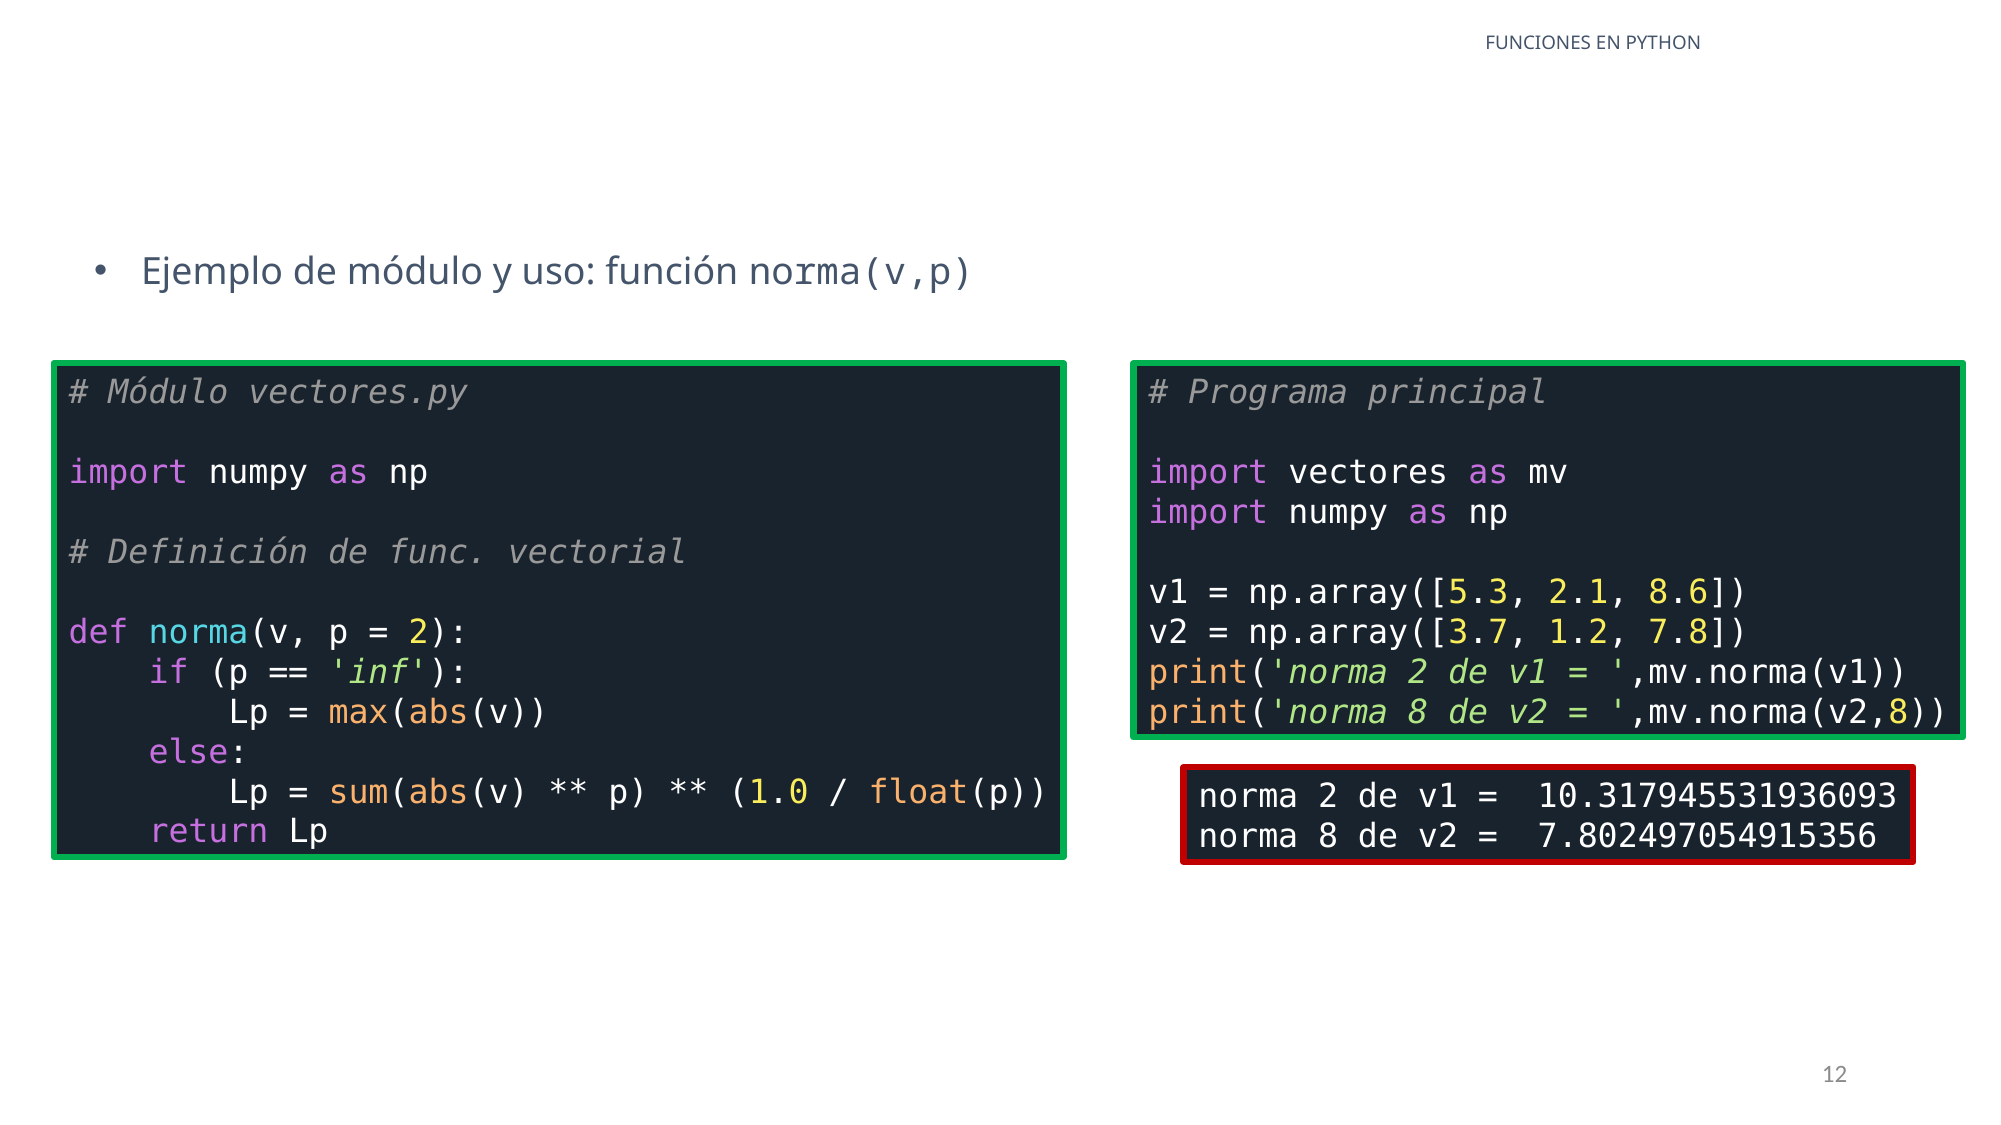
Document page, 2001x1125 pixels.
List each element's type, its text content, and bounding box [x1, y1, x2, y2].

text_box norma 2 de v1 = 10.317945531936093 norma 8 de v2 = 7.802497054915356 [1183, 767, 1914, 862]
text_box # Programa principal import vectores as mv import numpy as np v1 = np.array([5.3, 2.1, 8.6]) v2 = np.array([3.7, 1.2, 7.8]) print('norma 2 de v1 = ',mv.norma(v1)) print('norma 8 de v2 = ',mv.norma(v2,8)) [1133, 363, 1964, 738]
text_box Ejemplo de módulo y uso: función norma(v,p) [79, 239, 989, 300]
subtitle FUNCIONES EN PYTHON [1194, 25, 1992, 69]
slide_number 12 [1412, 1042, 1863, 1103]
text_box # Módulo vectores.py import numpy as np # Definición de func. vectorial def norma(v, p = 2): if (p == 'inf'): Lp = max(abs(v)) else: Lp = sum(abs(v) ** p) ** (1.0 / float(p)) return Lp [53, 363, 1064, 857]
